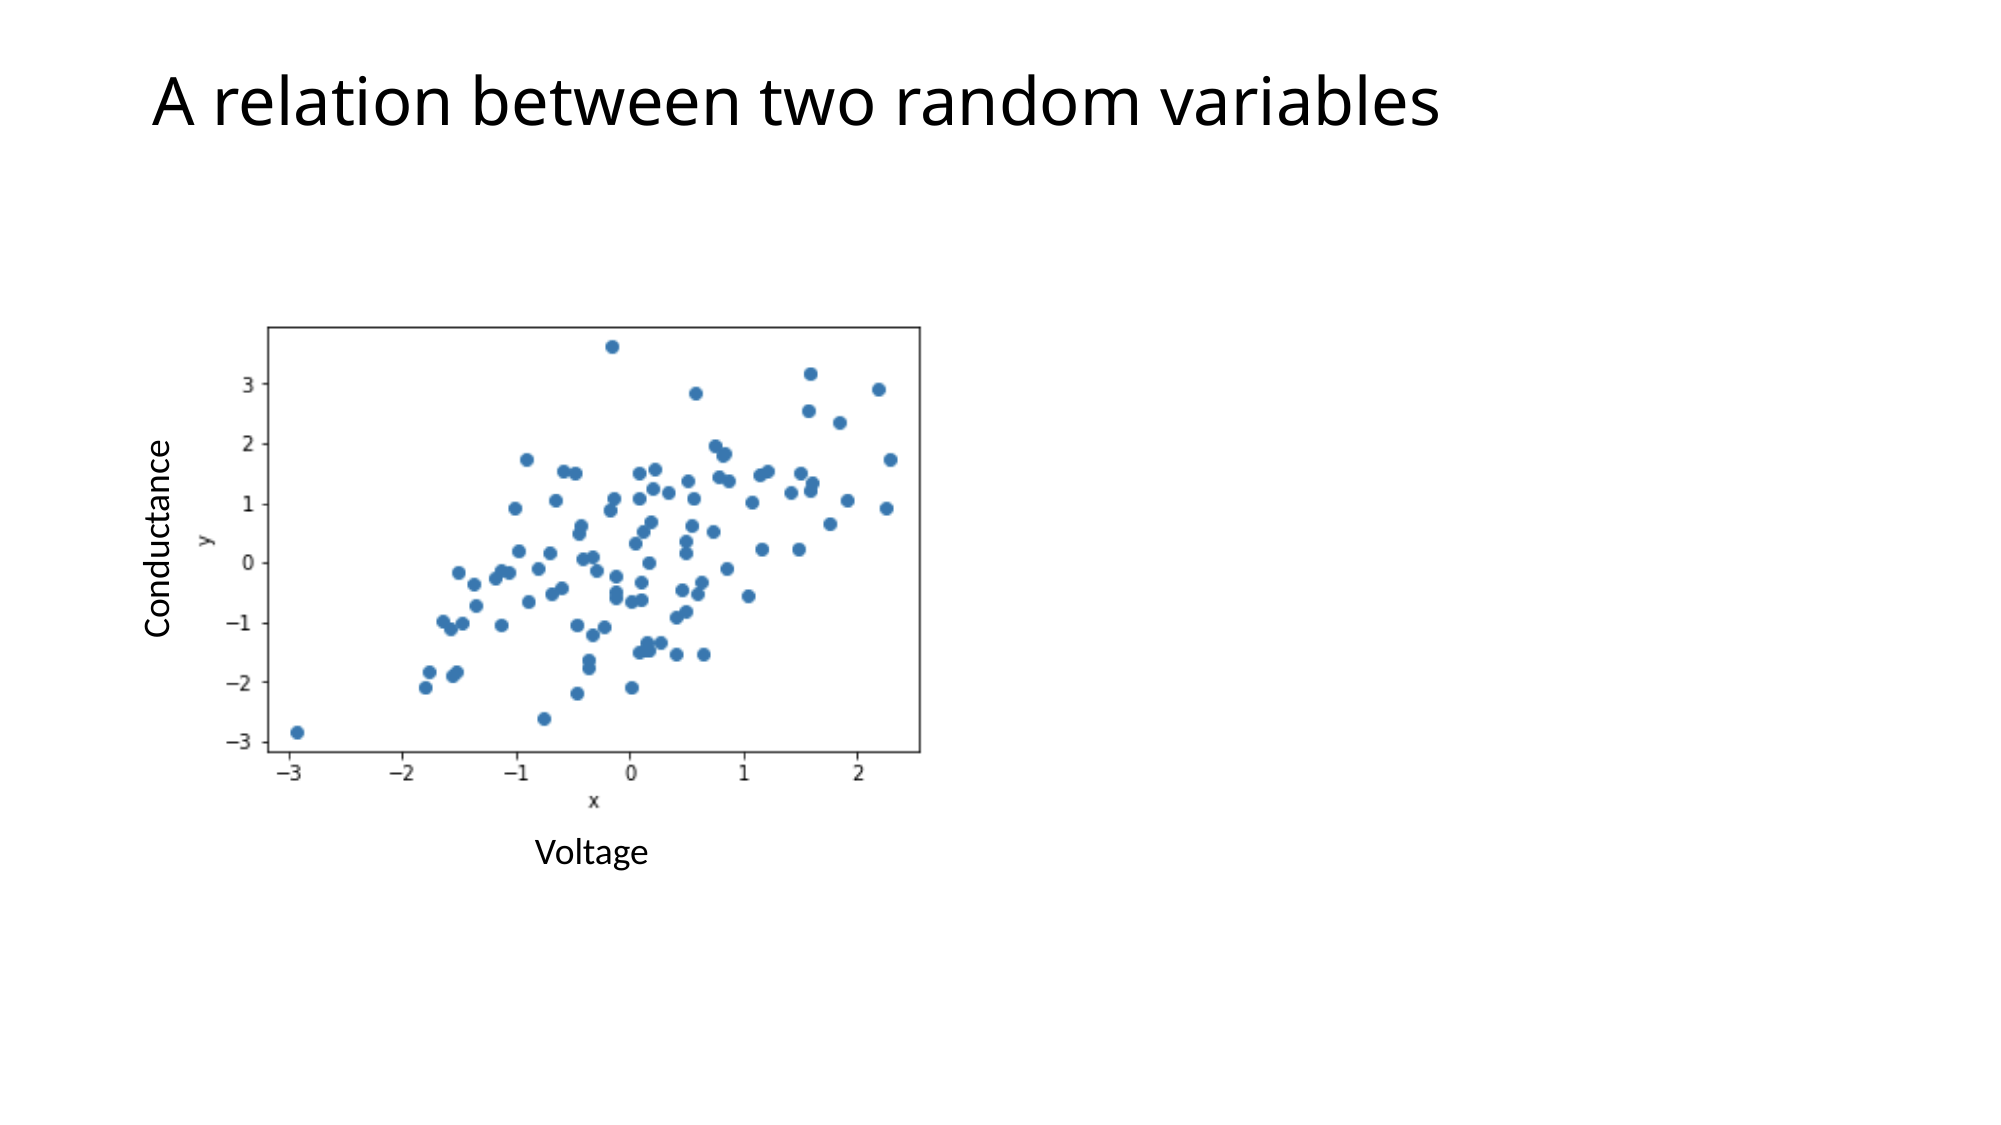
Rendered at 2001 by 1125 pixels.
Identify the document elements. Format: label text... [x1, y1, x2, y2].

text_box Conductance [124, 425, 184, 654]
text_box Voltage [520, 821, 664, 880]
title A relation between two random variables [137, 59, 1863, 148]
picture [184, 304, 945, 821]
